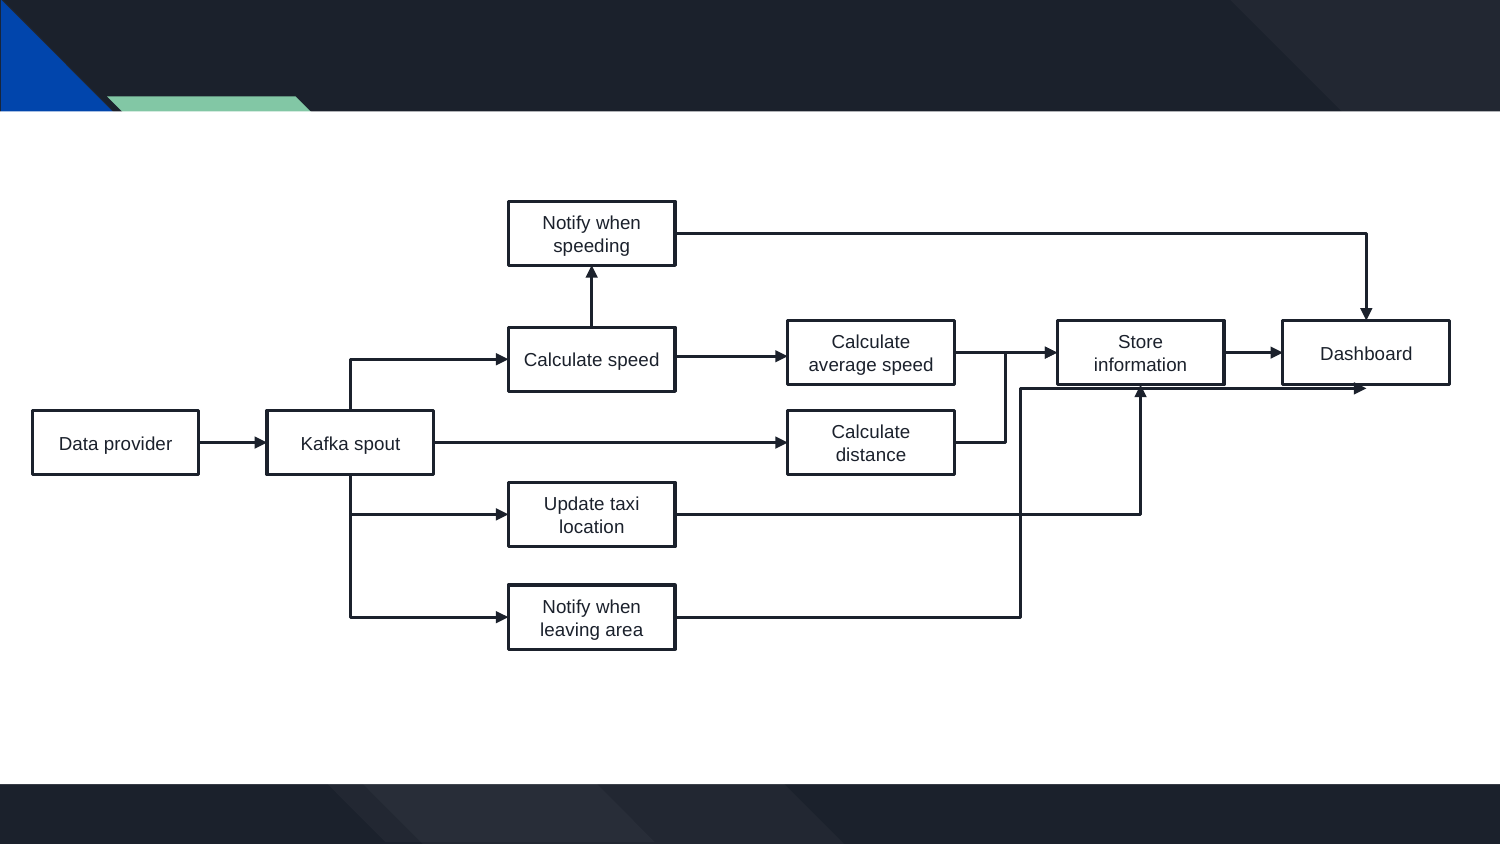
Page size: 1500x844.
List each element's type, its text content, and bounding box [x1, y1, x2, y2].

text_box Data provider [30, 408, 201, 477]
text_box Store information [1055, 329, 1226, 386]
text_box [403, 305, 456, 464]
text_box Kafka spout [265, 408, 398, 477]
text_box Calculate speed [506, 325, 677, 393]
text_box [357, 466, 501, 626]
text_box Notify when speeding [506, 199, 677, 267]
text_box Update taxi location [506, 480, 669, 549]
text_box Notify when leaving area [506, 583, 677, 651]
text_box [954, 352, 1058, 383]
text_box Dashboard [1281, 318, 1452, 387]
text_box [674, 388, 1367, 618]
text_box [409, 472, 450, 574]
text_box [0, 109, 1500, 786]
text_box Calculate average speed [786, 329, 957, 383]
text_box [674, 232, 1367, 321]
